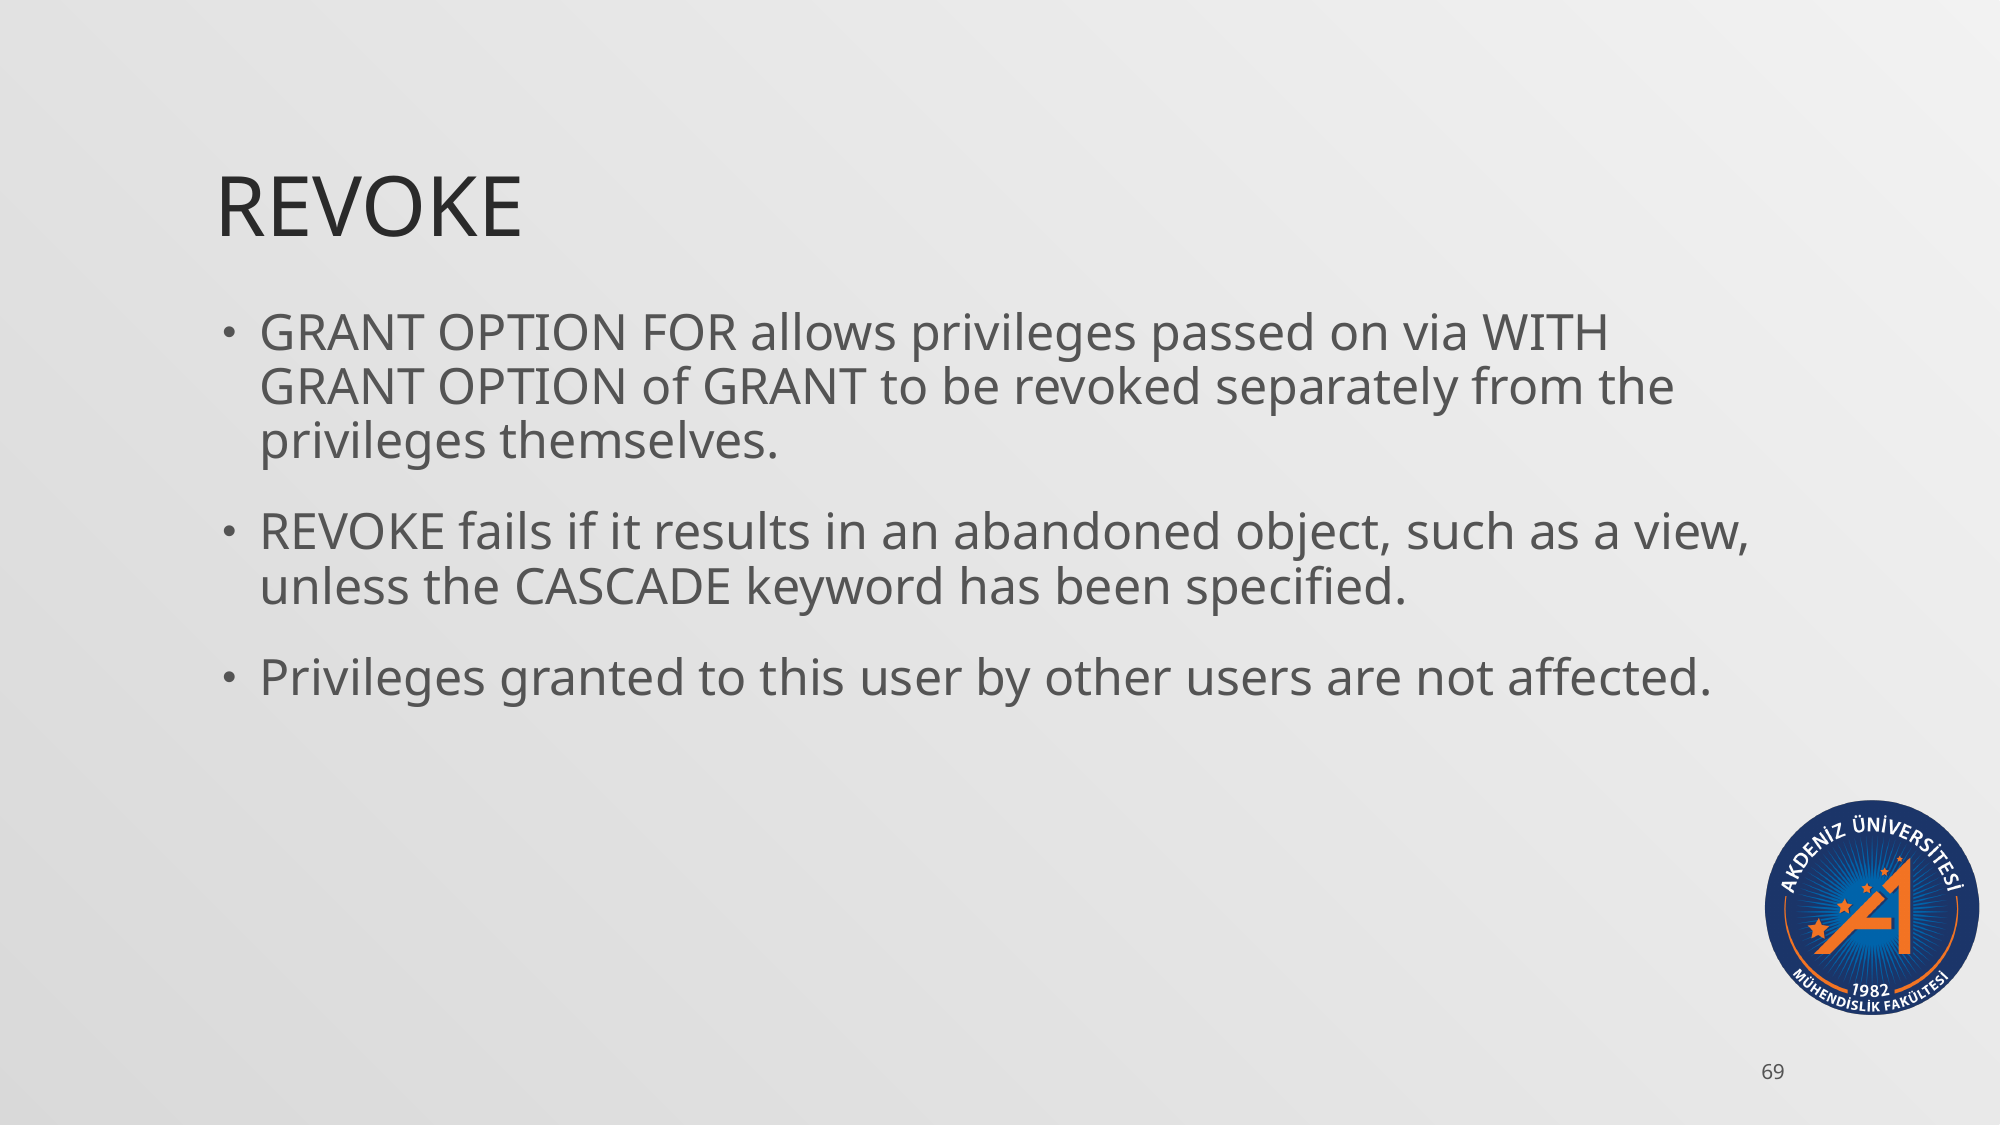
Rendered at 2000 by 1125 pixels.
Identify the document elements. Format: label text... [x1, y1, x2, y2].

list GRANT OPTION FOR allows privileges passed on via WITH GRANT OPTION of GRANT to be revoked separately from the privileges themselves. REVOKE fails if it results in an abandoned object, such as a view, unless the CASCADE keyword has been specified. Privileges granted to this user by other users are not affected. [199, 299, 1800, 1013]
picture [1744, 779, 2000, 1036]
slide_number 69 [1612, 1057, 1800, 1088]
title REVOKE [199, 45, 1800, 263]
